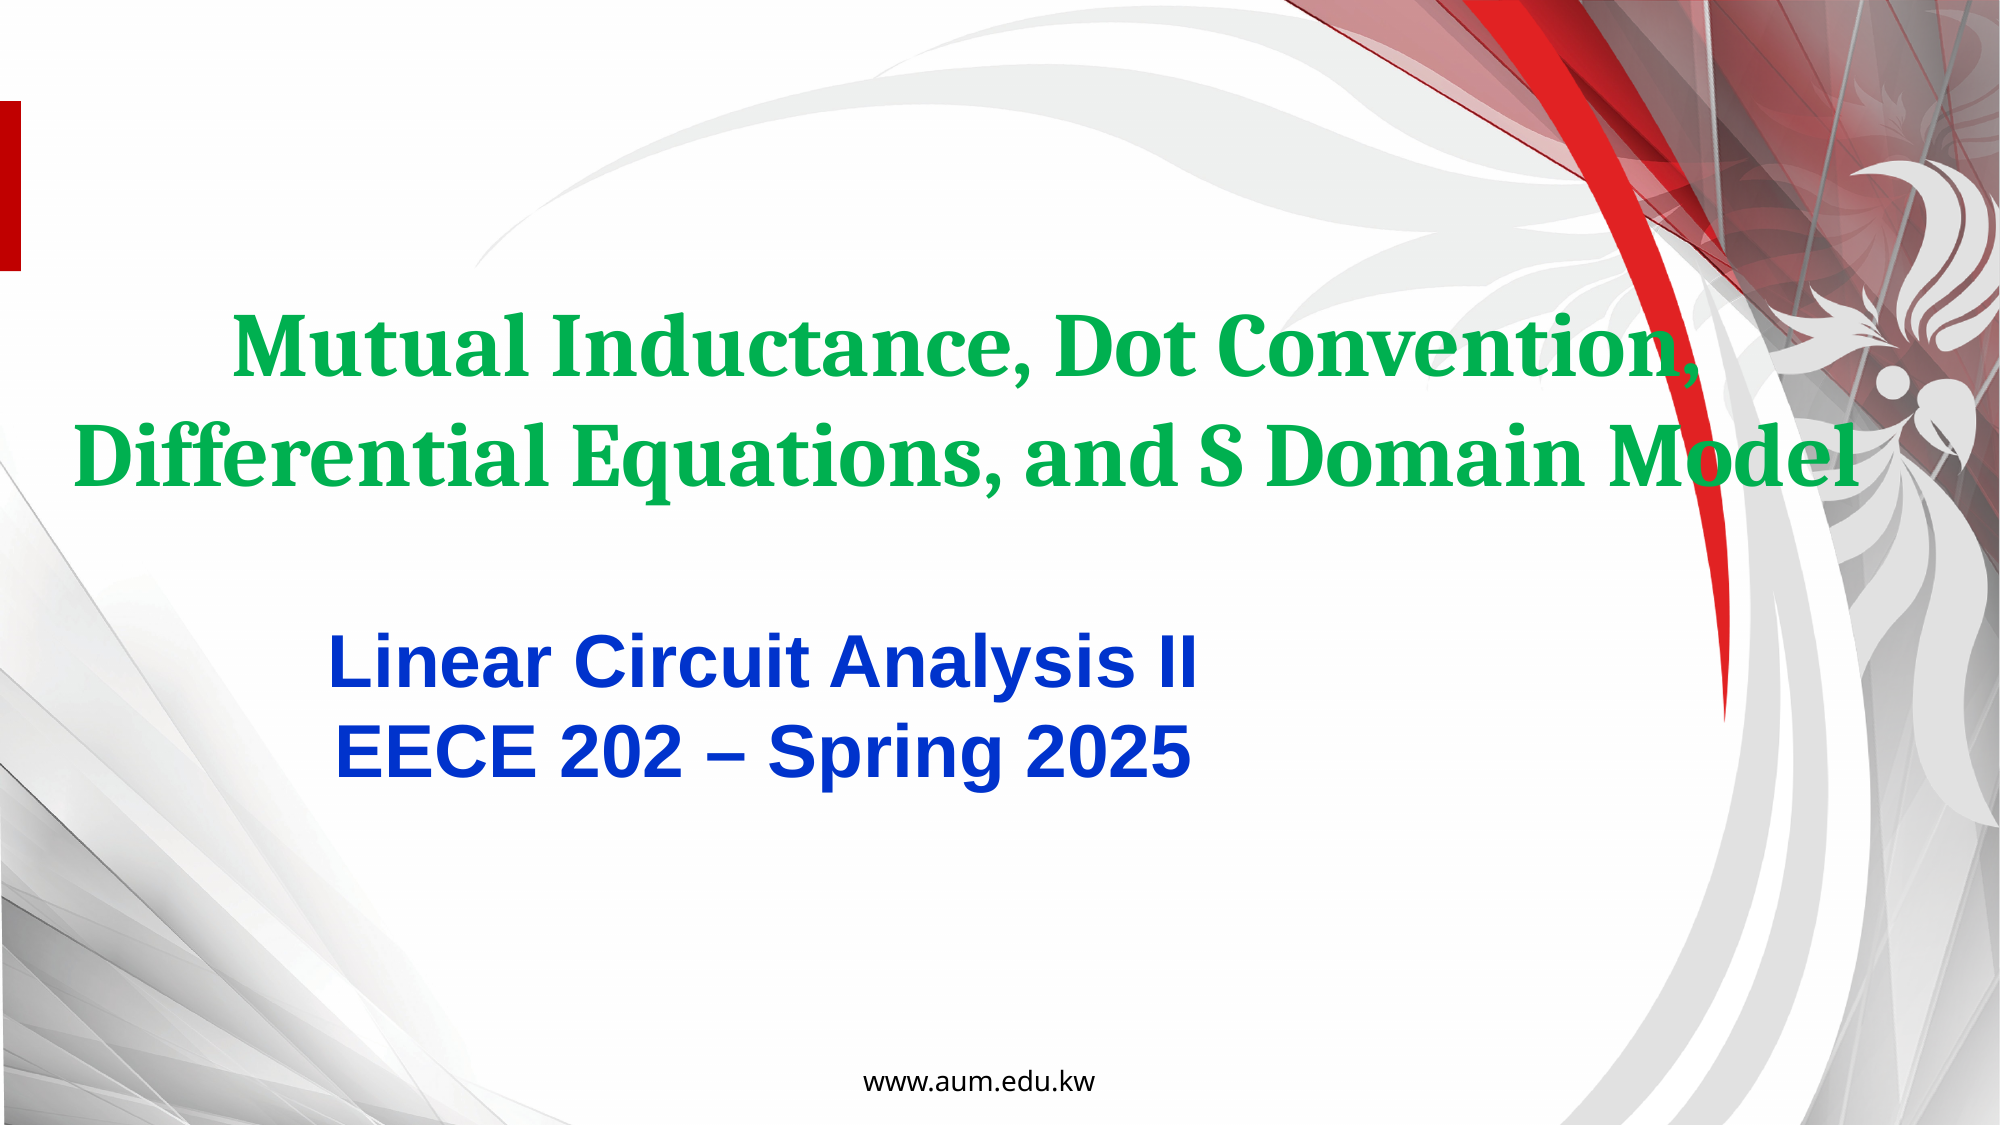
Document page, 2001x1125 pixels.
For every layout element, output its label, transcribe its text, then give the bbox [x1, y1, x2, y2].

picture [0, 0, 2000, 1125]
text_box Linear Circuit Analysis II EECE 202 – Spring 2025 [144, 732, 1383, 800]
text_box Mutual Inductance, Dot Convention, Differential Equations, and S Domain Model [18, 277, 1918, 732]
